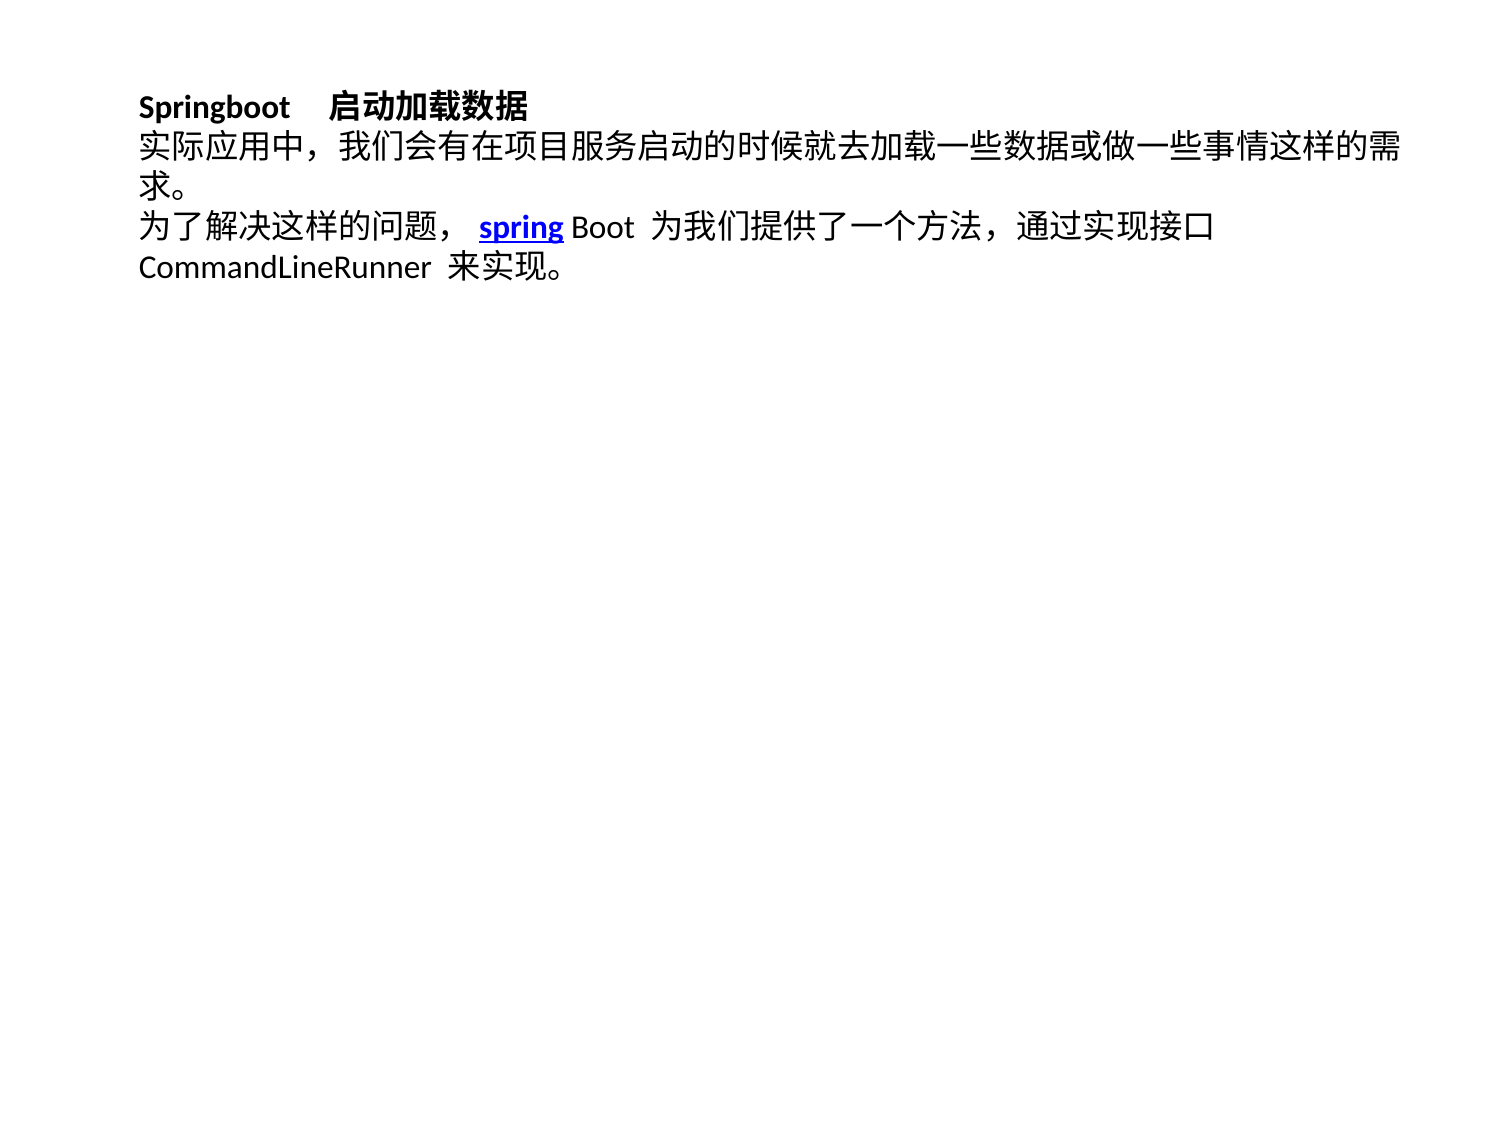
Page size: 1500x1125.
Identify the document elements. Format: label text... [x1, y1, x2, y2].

text_box Springboot 启动加载数据 实际应用中，我们会有在项目服务启动的时候就去加载一些数据或做一些事情这样的需求。 为了解决这样的问题，spring Boot 为我们提供了一个方法，通过实现接口 CommandLineRunner 来实现。 [123, 78, 1424, 293]
